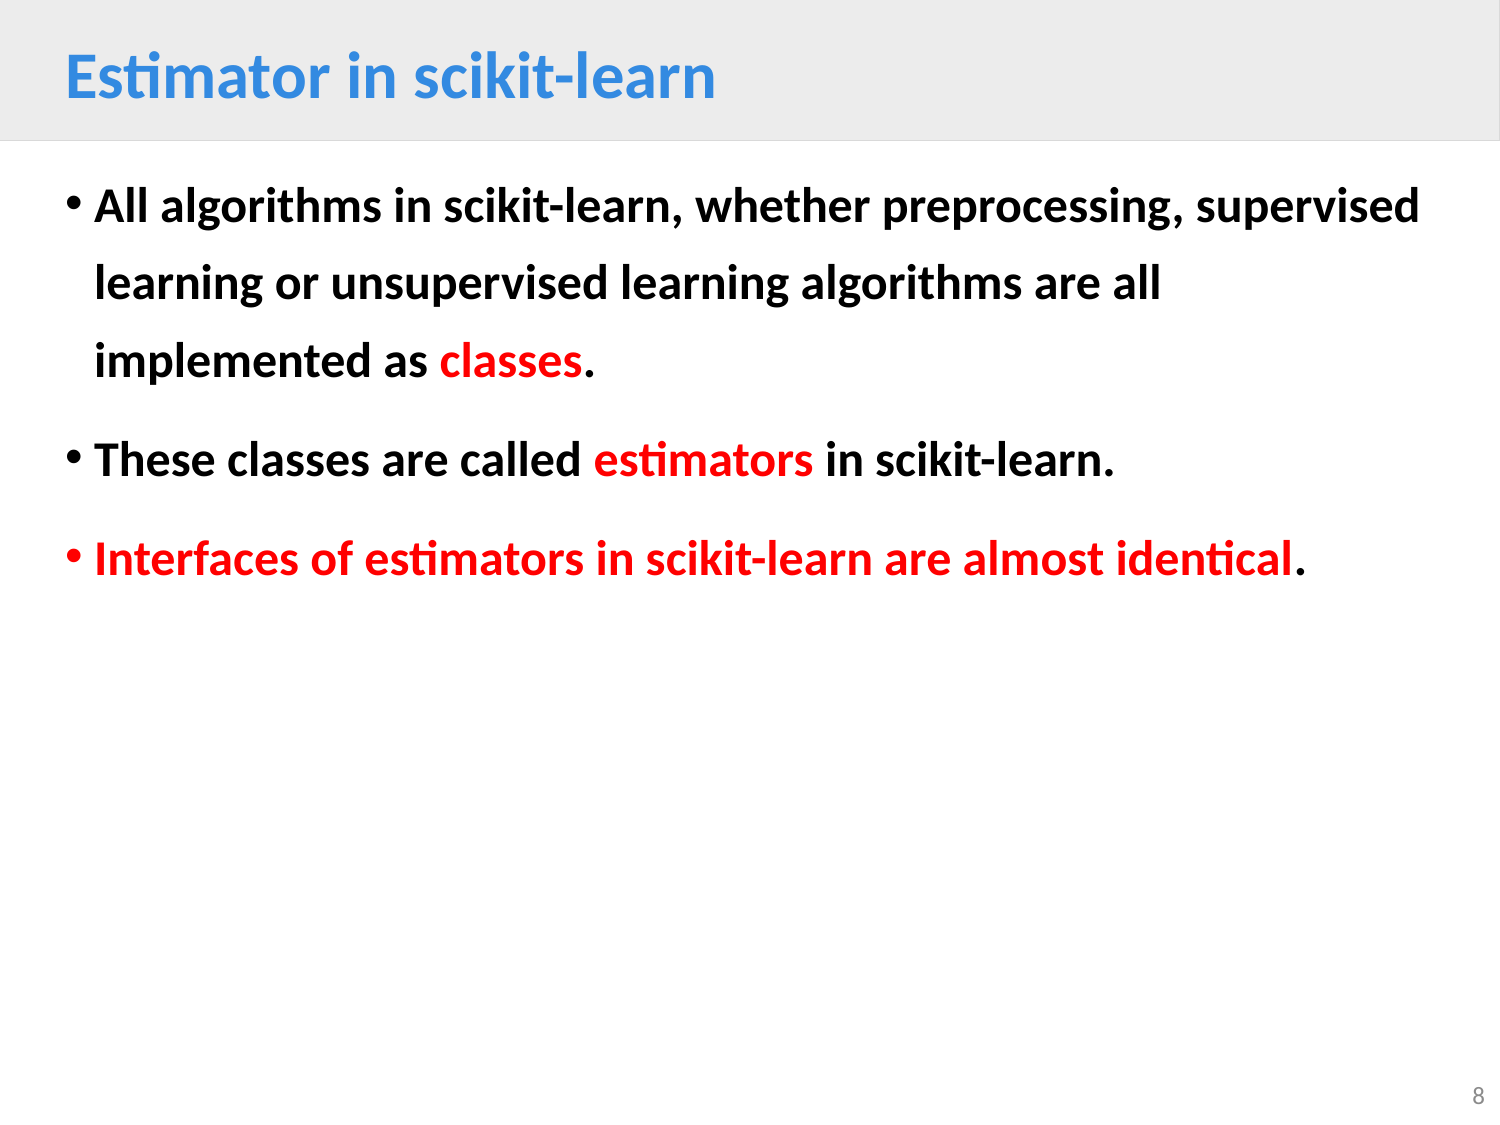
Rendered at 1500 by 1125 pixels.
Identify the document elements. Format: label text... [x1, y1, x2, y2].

title Estimator in scikit-learn [50, 13, 1457, 141]
list All algorithms in scikit-learn, whether preprocessing, supervised learning or unsupervised learning algorithms are all implemented as classes. These classes are called estimators in scikit-learn. Interfaces of estimators in scikit-learn are almost identical. [50, 146, 1457, 1040]
slide_number 8 [1162, 1064, 1500, 1125]
